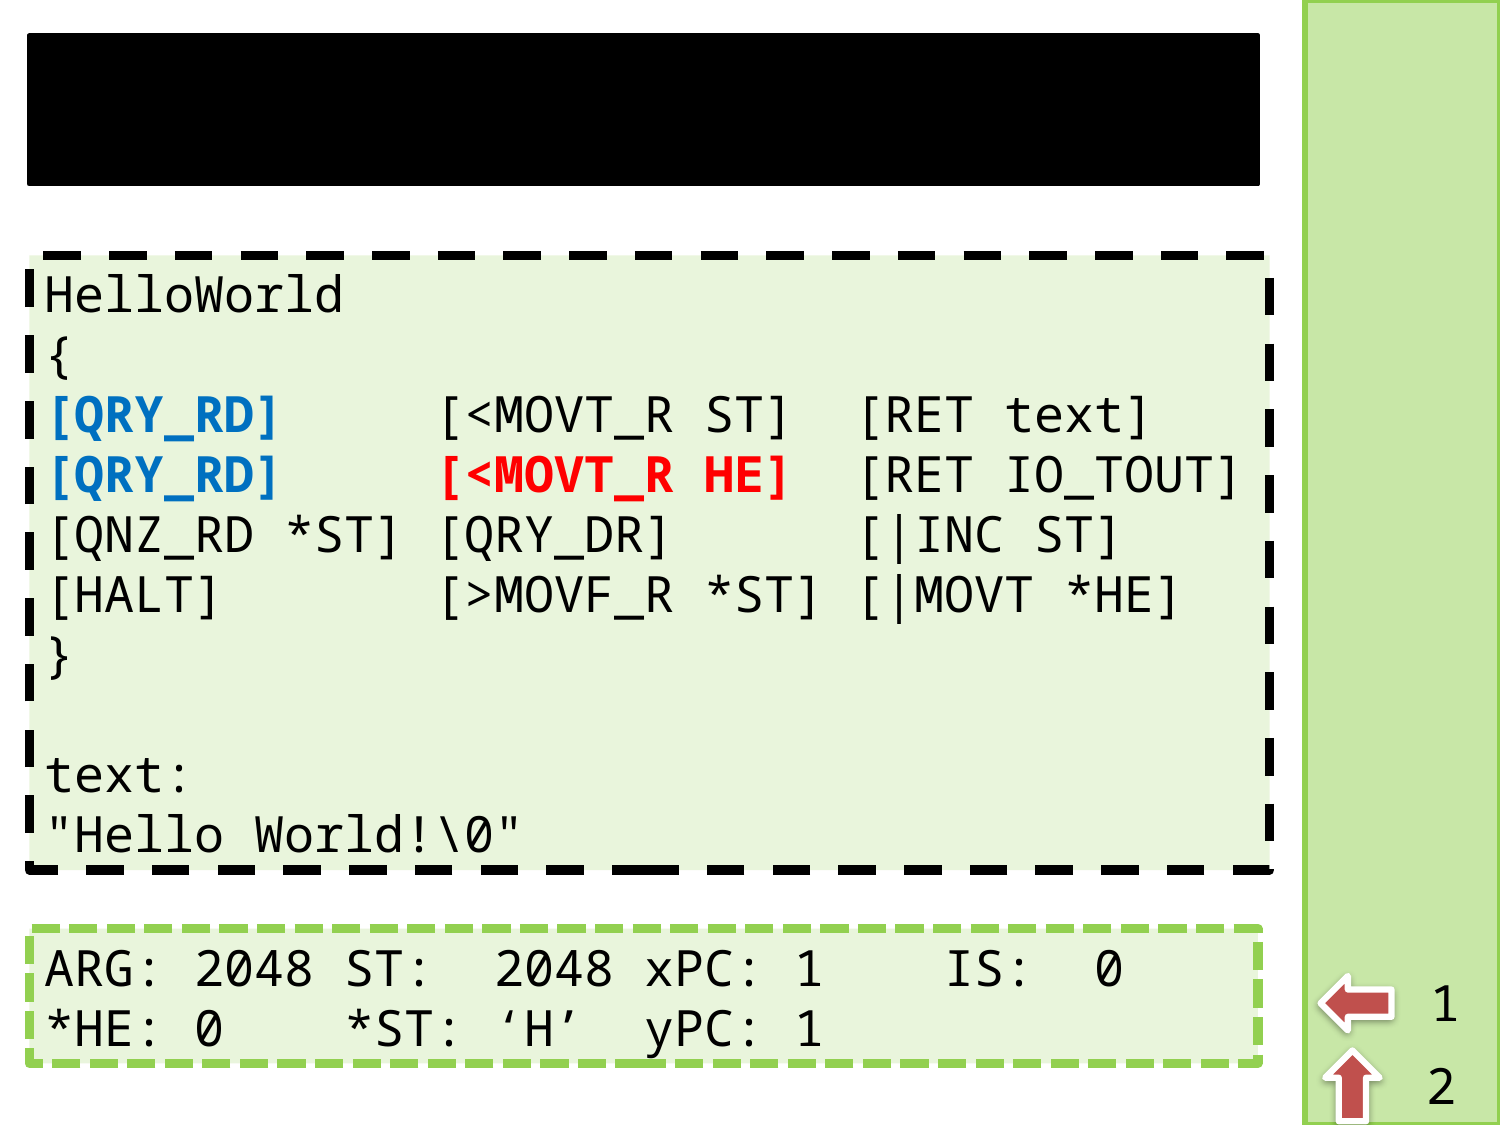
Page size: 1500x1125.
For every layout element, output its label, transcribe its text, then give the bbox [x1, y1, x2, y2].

text_box ARG: 2048 ST: 2048 xPC: 1 IS: 0 *HE: 0 *ST: ‘H’ yPC: 1 [29, 928, 1258, 1064]
text_box [27, 33, 1260, 186]
text_box [1303, 0, 1500, 1125]
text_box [1320, 963, 1500, 1040]
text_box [1324, 1048, 1500, 1123]
text_box HelloWorld { [QRY_RD] [<MOVT_R ST] [RET text] [QRY_RD] [<MOVT_R HE] [RET IO_TOUT] [QNZ_RD *ST] [QRY_DR] [|INC ST] [HALT] [>MOVF_R *ST] [|MOVT *HE] } text: "Hello World!\0" [29, 255, 1270, 871]
